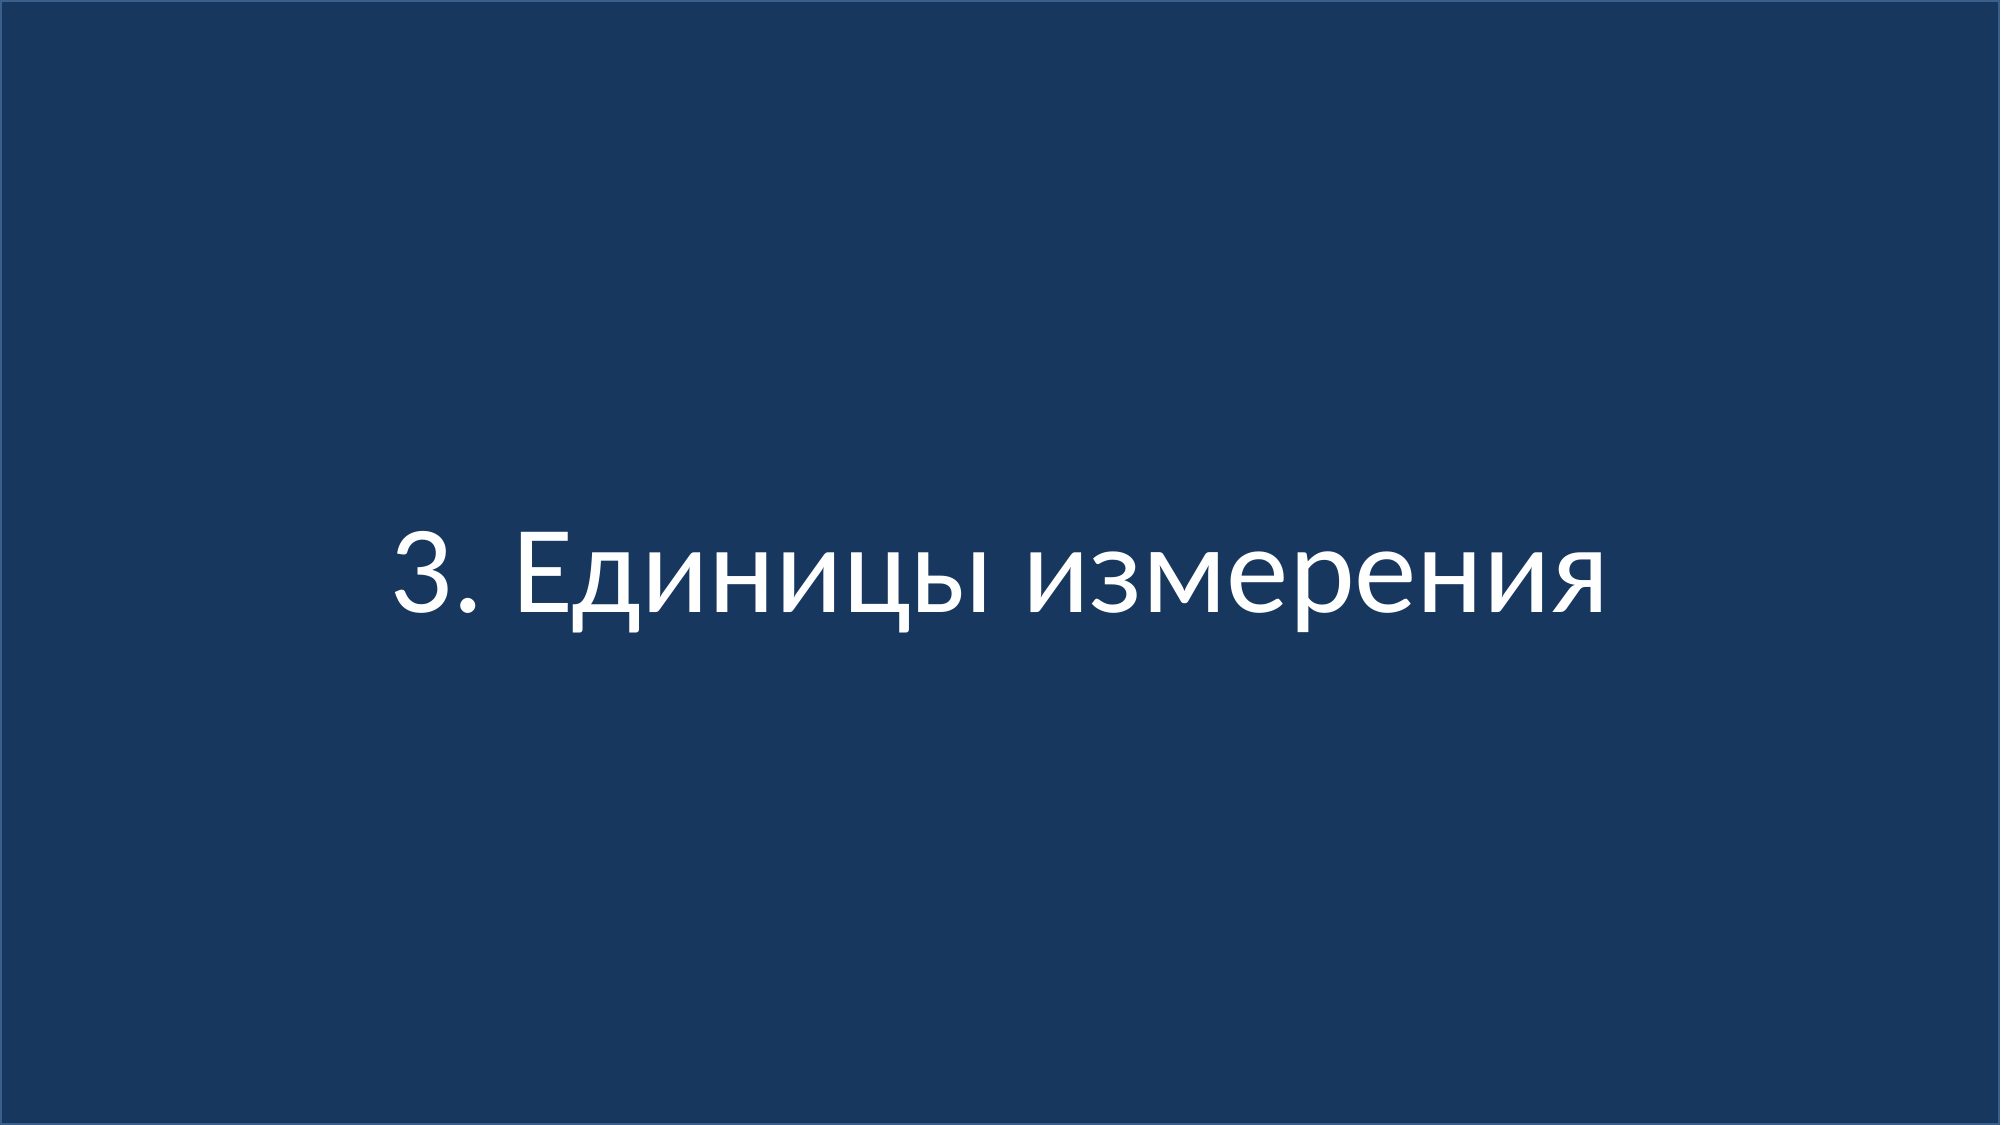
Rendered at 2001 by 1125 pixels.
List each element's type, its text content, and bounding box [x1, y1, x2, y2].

text_box 3. Единицы измерения [0, 0, 2000, 1125]
